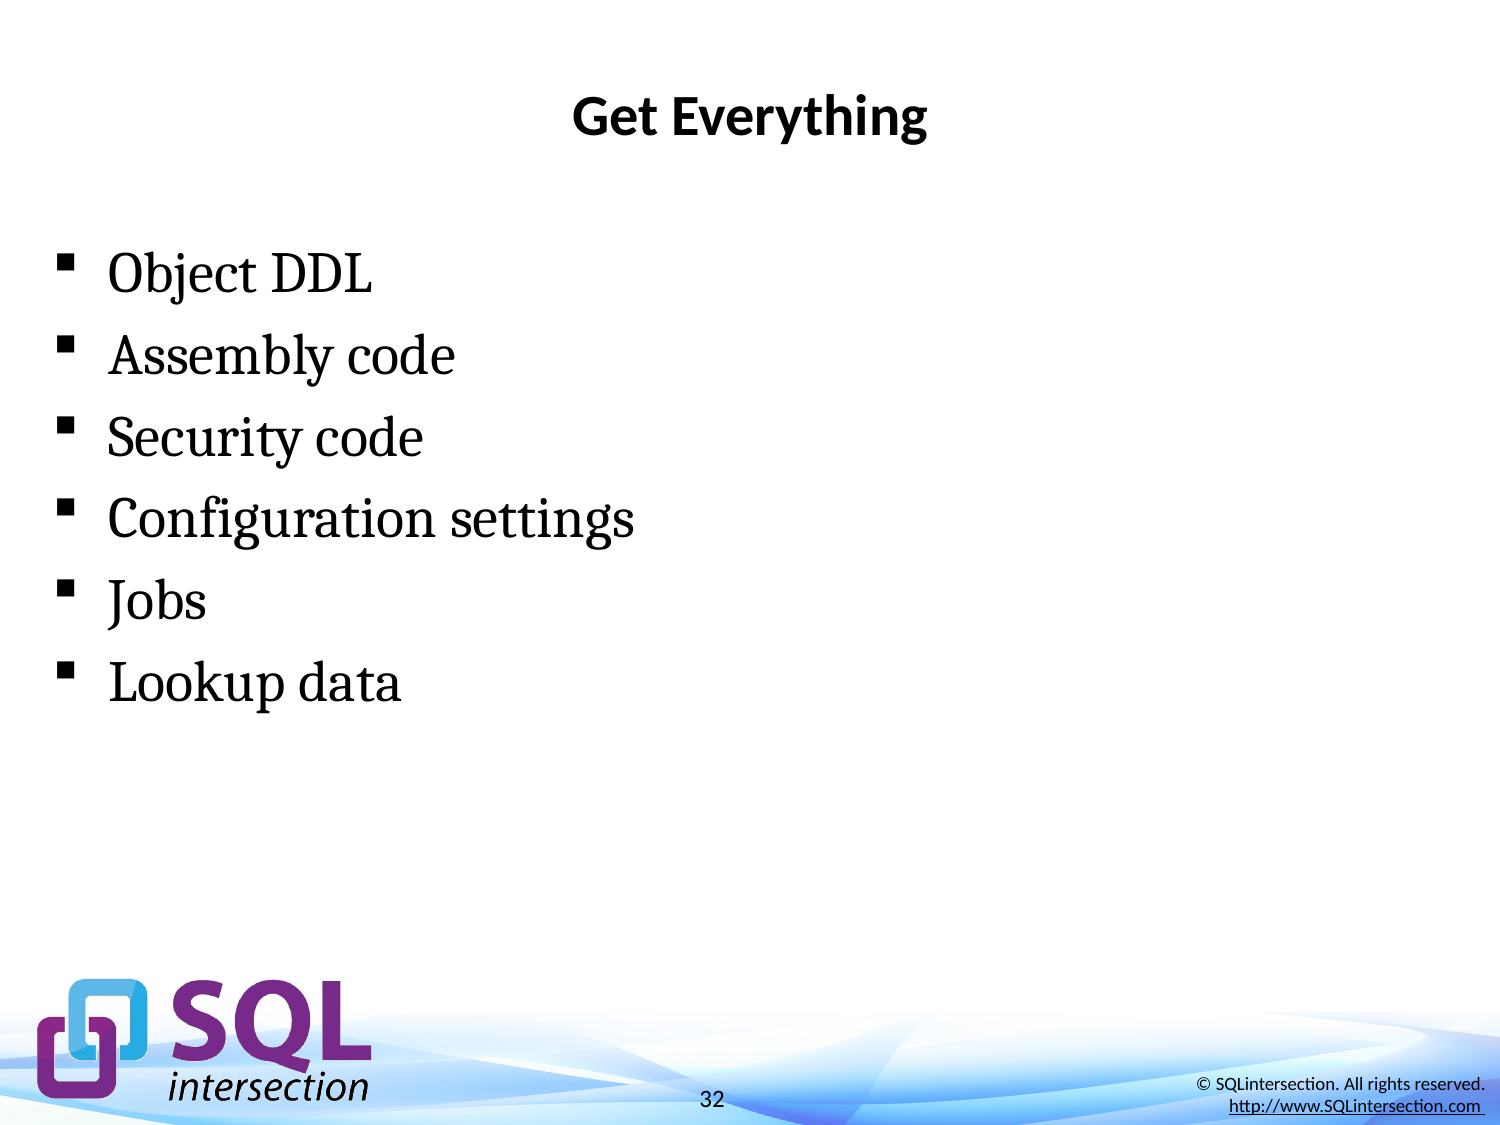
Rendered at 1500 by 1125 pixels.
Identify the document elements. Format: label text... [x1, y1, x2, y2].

list Object DDL Assembly code Security code Configuration settings Jobs Lookup data [36, 226, 1425, 1055]
picture [0, 975, 1500, 1125]
title Get Everything [74, 49, 1426, 176]
